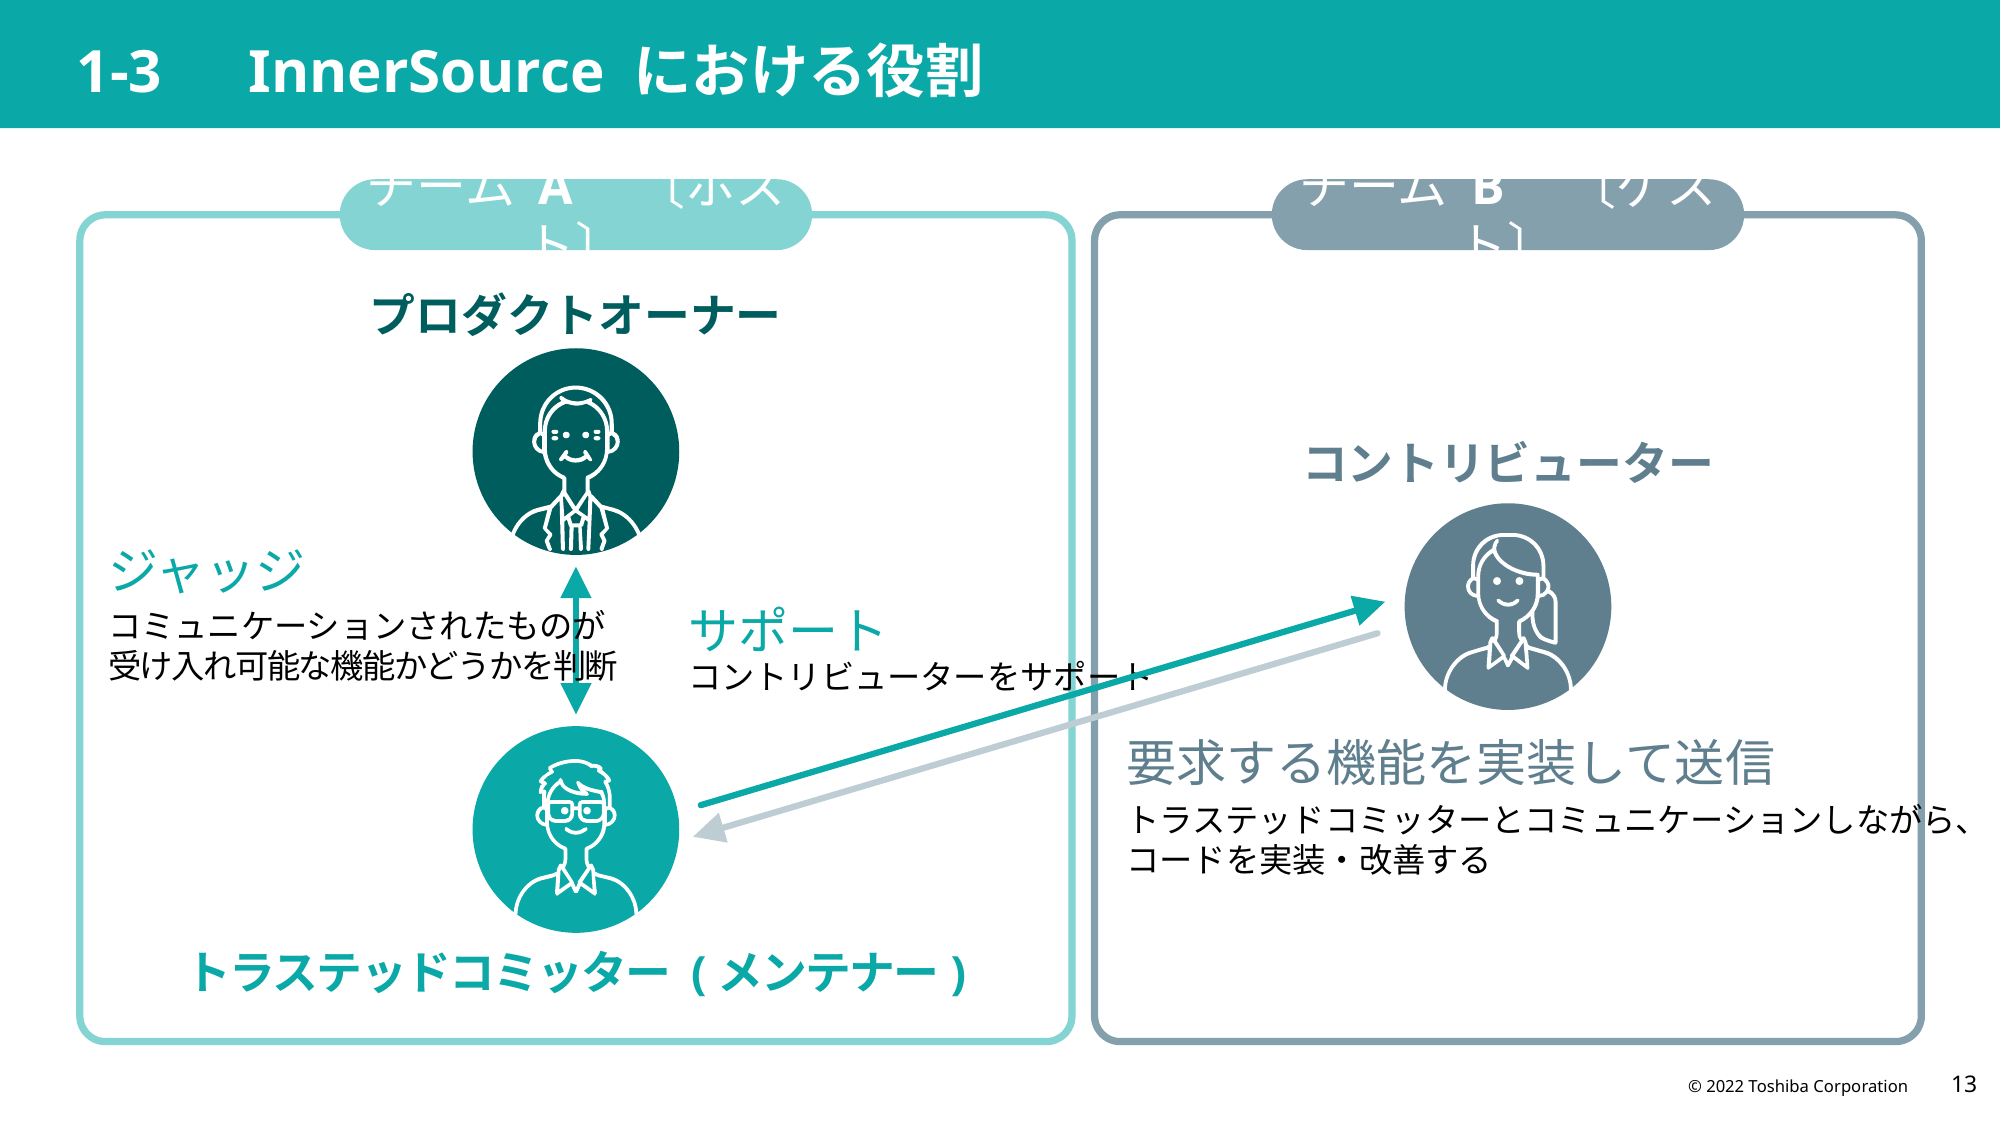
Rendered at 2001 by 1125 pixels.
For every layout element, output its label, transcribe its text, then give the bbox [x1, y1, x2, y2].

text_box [472, 726, 680, 933]
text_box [1404, 503, 1612, 710]
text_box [697, 613, 1389, 794]
text_box チーム B 〔ゲスト〕 [1270, 178, 1746, 252]
title 1-3 InnerSource における役割 [0, 0, 1878, 123]
text_box チーム A 〔ホスト〕 [338, 178, 814, 252]
text_box サポート [688, 595, 877, 663]
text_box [689, 645, 1381, 825]
text_box ジャッジ [108, 542, 297, 597]
text_box コミュニケーションされたものが 受け入れ可能な機能かどうかを判断 [576, 604, 587, 687]
text_box 要求する機能を実装して送信 [1389, 732, 1725, 777]
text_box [472, 348, 680, 555]
text_box トラステッドコミッター (メンテナー) [274, 944, 878, 998]
text_box コミュニケーションされたものが 受け入れ可能な機能かどうかを判断 [108, 604, 575, 687]
text_box コントリビューター [1345, 435, 1671, 489]
text_box トラステッドコミッターとコミュニケーションしながら、 コードを実装・改善する [1126, 777, 1915, 902]
text_box プロダクトオーナー [404, 287, 748, 341]
text_box [78, 213, 1074, 1043]
text_box [1093, 213, 1923, 1043]
